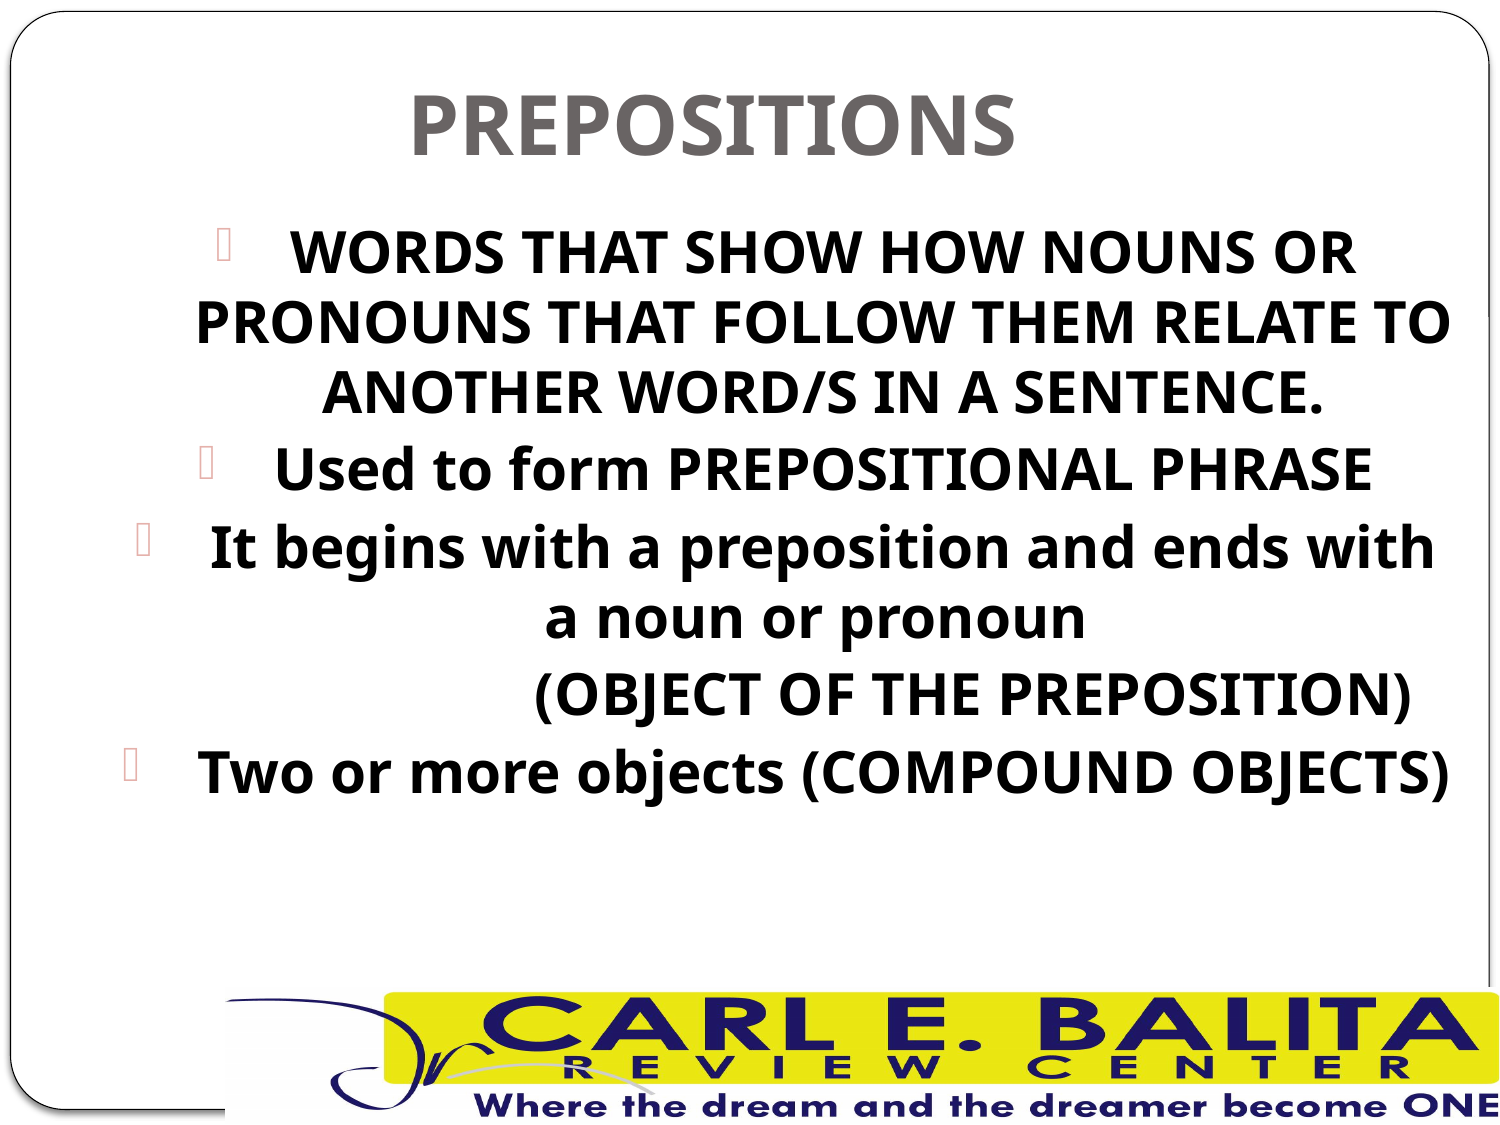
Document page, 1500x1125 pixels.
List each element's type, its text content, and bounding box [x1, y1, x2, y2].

title PREPOSITIONS [75, 0, 1350, 149]
list WORDS THAT SHOW HOW NOUNS OR PRONOUNS THAT FOLLOW THEM RELATE TO ANOTHER WORD/S IN A SENTENCE. Used to form PREPOSITIONAL PHRASE It begins with a preposition and ends with a noun or pronoun (OBJECT OF THE PREPOSITION) Two or more objects (COMPOUND OBJECTS) [0, 149, 1475, 1063]
picture [224, 987, 1500, 1125]
